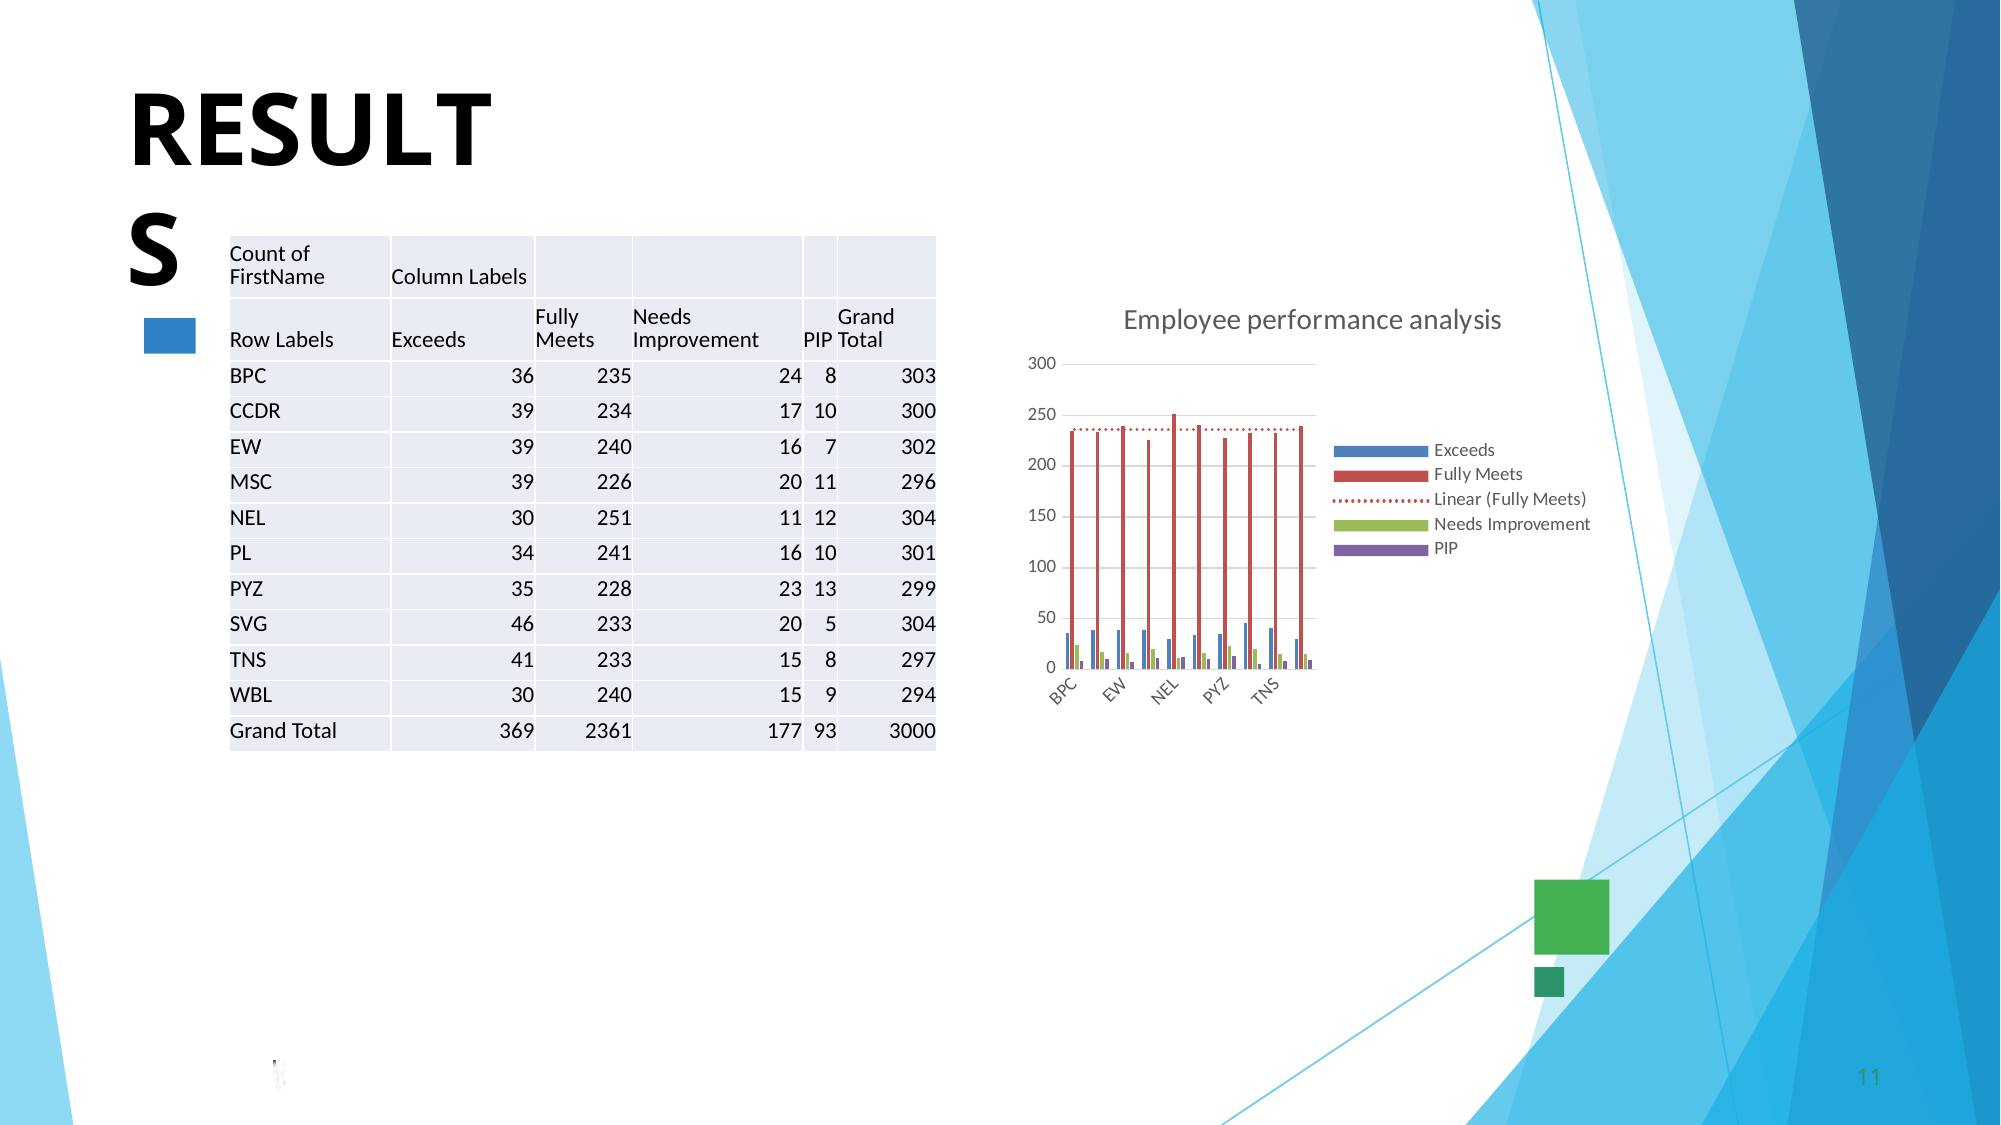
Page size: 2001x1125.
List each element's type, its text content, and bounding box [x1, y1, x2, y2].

table_cell 299 [838, 575, 936, 609]
table_cell EW [230, 433, 390, 467]
table_cell 93 [804, 717, 837, 751]
table_cell 226 [536, 468, 632, 502]
table_cell 240 [536, 681, 632, 715]
table_cell 46 [392, 610, 534, 644]
table_cell 302 [838, 433, 936, 467]
table_cell 36 [392, 362, 534, 396]
table_cell Needs Improvement [633, 299, 802, 360]
table_cell Grand Total [838, 299, 936, 360]
table_cell 23 [633, 575, 802, 609]
table_cell 233 [536, 610, 632, 644]
table_cell 12 [804, 504, 837, 538]
table_cell 13 [804, 575, 837, 609]
table_cell 304 [838, 504, 936, 538]
text_box [1534, 967, 1565, 997]
table_cell 9 [804, 681, 837, 715]
table_cell 30 [392, 681, 534, 715]
table_header [633, 236, 802, 297]
table_cell 3000 [838, 717, 936, 751]
table_cell 301 [838, 539, 936, 573]
table_cell 41 [392, 646, 534, 680]
table_cell 294 [838, 681, 936, 715]
text_box [144, 318, 196, 354]
table_cell 39 [392, 397, 534, 431]
table_cell 11 [804, 468, 837, 502]
table_cell 24 [633, 362, 802, 396]
table_cell 240 [536, 433, 632, 467]
table_cell 16 [633, 433, 802, 467]
table_cell 10 [804, 397, 837, 431]
table_cell 39 [392, 468, 534, 502]
table_cell Grand Total [230, 717, 390, 751]
text_box 11 [1849, 1061, 1888, 1095]
table_header [536, 236, 632, 297]
table_cell 300 [838, 397, 936, 431]
table_cell 7 [804, 433, 837, 467]
table_cell 15 [633, 646, 802, 680]
table_cell 10 [804, 539, 837, 573]
table_cell 369 [392, 717, 534, 751]
picture [273, 1060, 287, 1091]
table_cell NEL [230, 504, 390, 538]
table_cell 15 [633, 681, 802, 715]
table_cell PL [230, 539, 390, 573]
table_cell 296 [838, 468, 936, 502]
table_cell 251 [536, 504, 632, 538]
table_cell WBL [230, 681, 390, 715]
table_cell 8 [804, 646, 837, 680]
table_cell 20 [633, 468, 802, 502]
table_cell 30 [392, 504, 534, 538]
table_cell 234 [536, 397, 632, 431]
chart [1015, 282, 1610, 720]
table_cell 20 [633, 610, 802, 644]
table_header Count of FirstName [230, 236, 390, 297]
table_cell 303 [838, 362, 936, 396]
table_cell 16 [633, 539, 802, 573]
table_cell 297 [838, 646, 936, 680]
table_cell 228 [536, 575, 632, 609]
table_cell Row Labels [230, 299, 390, 360]
table_header [804, 236, 837, 297]
table_cell 11 [633, 504, 802, 538]
table_cell 8 [804, 362, 837, 396]
table_cell 233 [536, 646, 632, 680]
table_cell Exceeds [392, 299, 534, 360]
table_cell 5 [804, 610, 837, 644]
table_cell Fully Meets [536, 299, 632, 360]
table_cell 17 [633, 397, 802, 431]
table_cell 304 [838, 610, 936, 644]
table_cell PYZ [230, 575, 390, 609]
table_header Column Labels [392, 236, 534, 297]
table_cell 34 [392, 539, 534, 573]
table_cell TNS [230, 646, 390, 680]
table_cell BPC [230, 362, 390, 396]
table_cell 35 [392, 575, 534, 609]
table_cell SVG [230, 610, 390, 644]
table_cell 235 [536, 362, 632, 396]
text_box [1534, 879, 1610, 955]
title RESULTS [123, 63, 524, 306]
table_cell 39 [392, 433, 534, 467]
table_cell MSC [230, 468, 390, 502]
table_cell CCDR [230, 397, 390, 431]
table_cell 241 [536, 539, 632, 573]
table_cell 177 [633, 717, 802, 751]
table_cell 2361 [536, 717, 632, 751]
table_cell PIP [804, 299, 837, 360]
table_header [838, 236, 936, 297]
